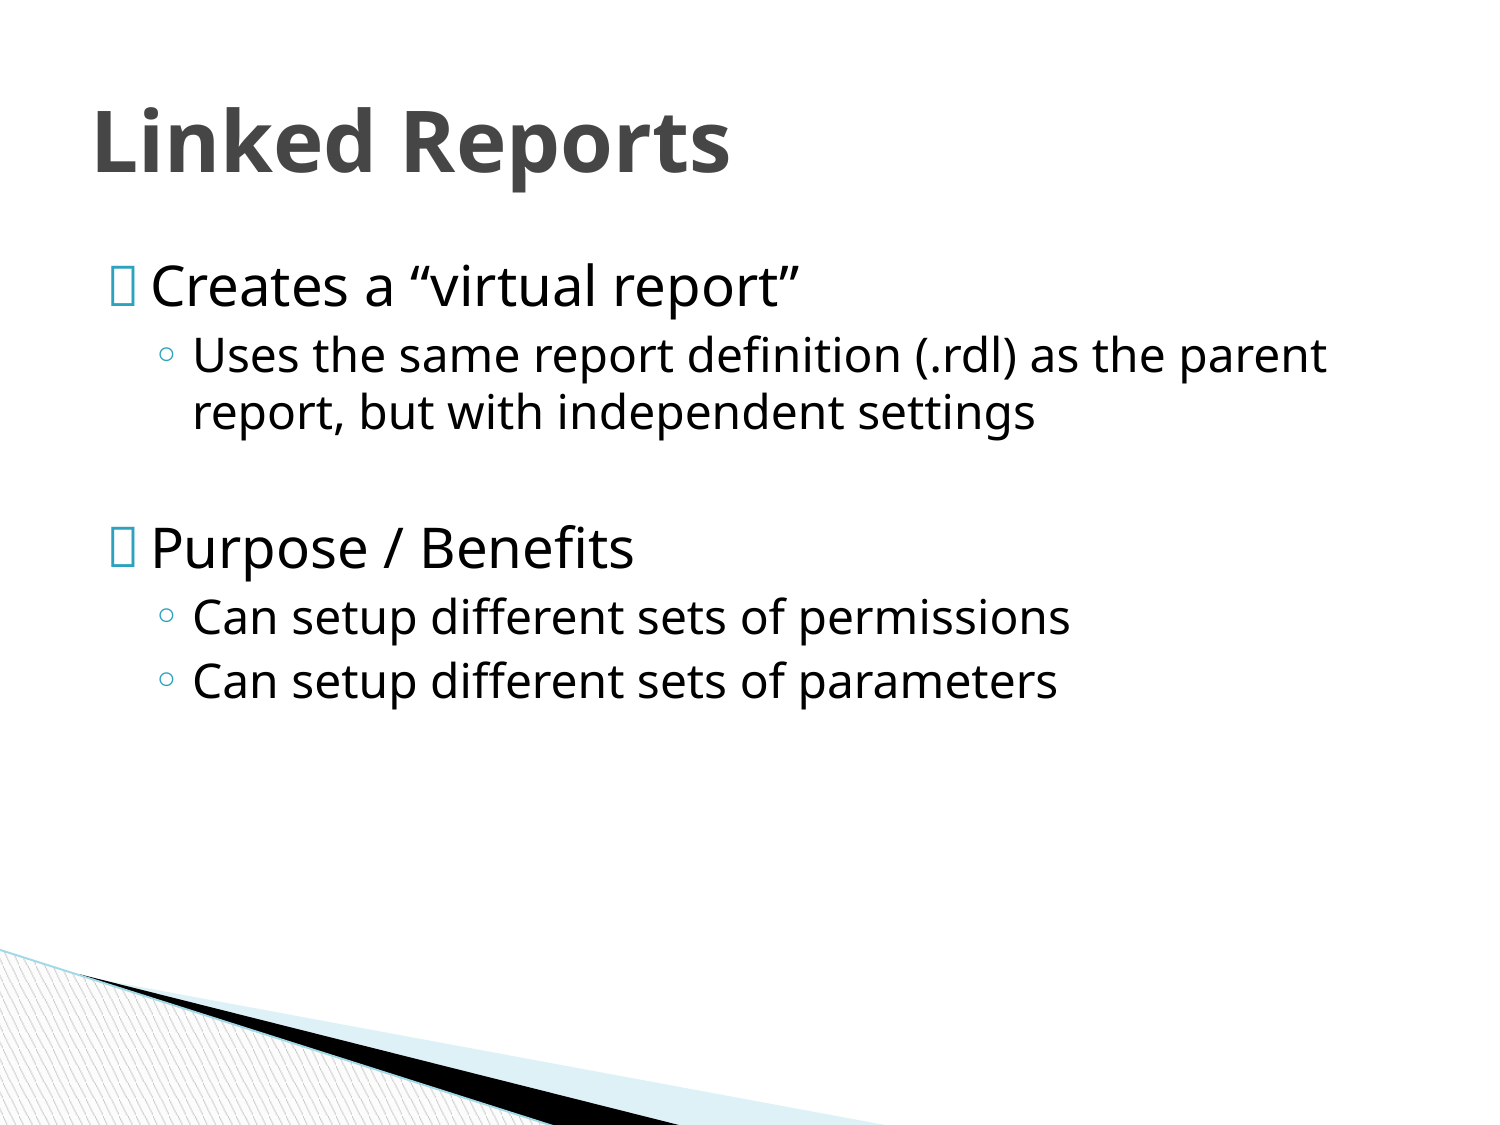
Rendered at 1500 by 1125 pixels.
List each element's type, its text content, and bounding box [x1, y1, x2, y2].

list Creates a “virtual report” Uses the same report definition (.rdl) as the parent report, but with independent settings Purpose / Benefits Can setup different sets of permissions Can setup different sets of parameters [75, 243, 1425, 986]
title Linked Reports [75, 45, 1425, 233]
